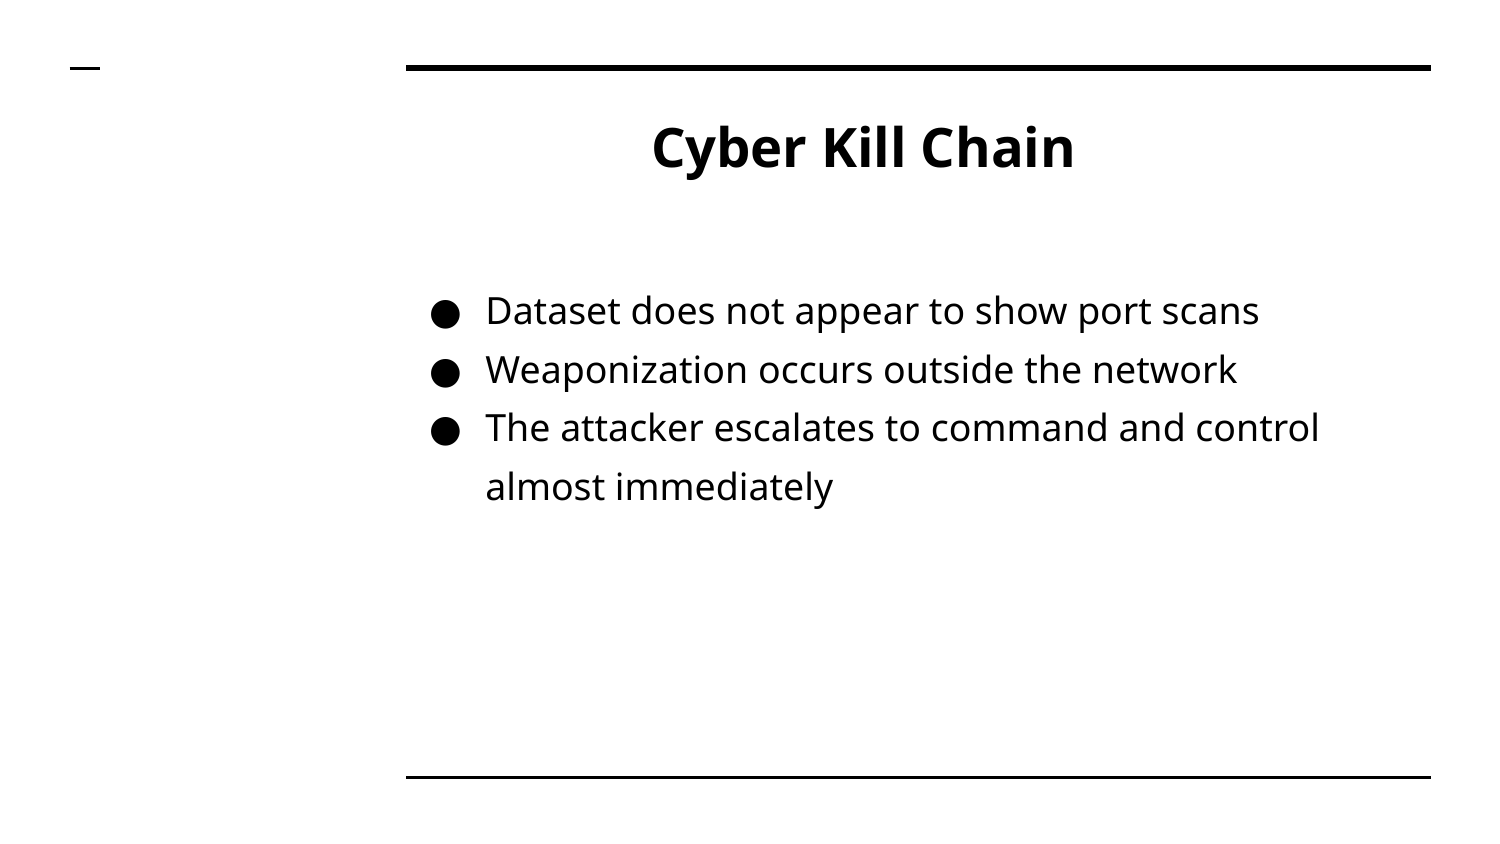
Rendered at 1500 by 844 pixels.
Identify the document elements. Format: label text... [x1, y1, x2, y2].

list Dataset does not appear to show port scans Weaponization occurs outside the network The attacker escalates to command and control almost immediately [395, 261, 1433, 755]
title Cyber Kill Chain [393, 94, 1431, 199]
